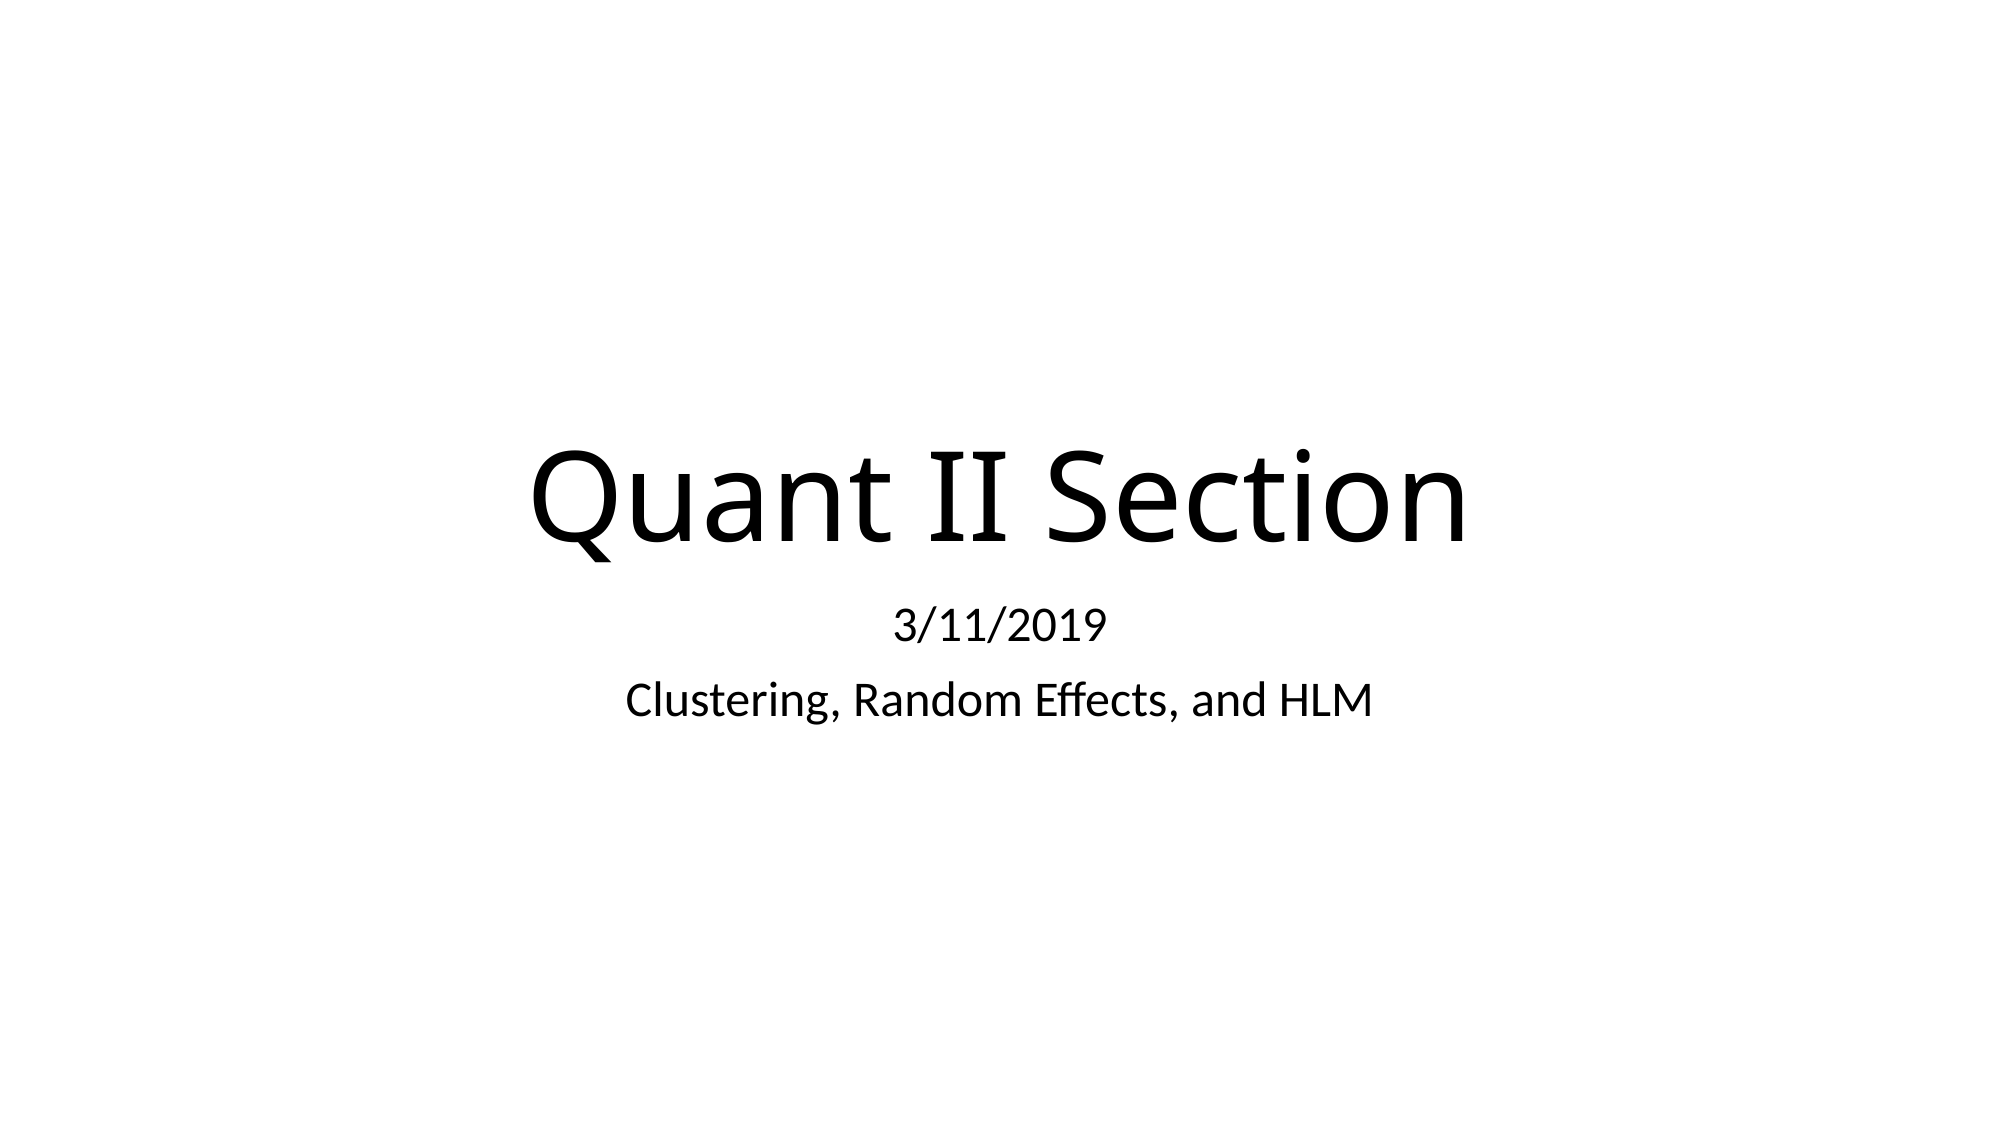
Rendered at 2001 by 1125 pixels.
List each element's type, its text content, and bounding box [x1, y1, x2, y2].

title Quant II Section [249, 184, 1750, 576]
subtitle 3/11/2019 Clustering, Random Effects, and HLM [249, 590, 1750, 863]
